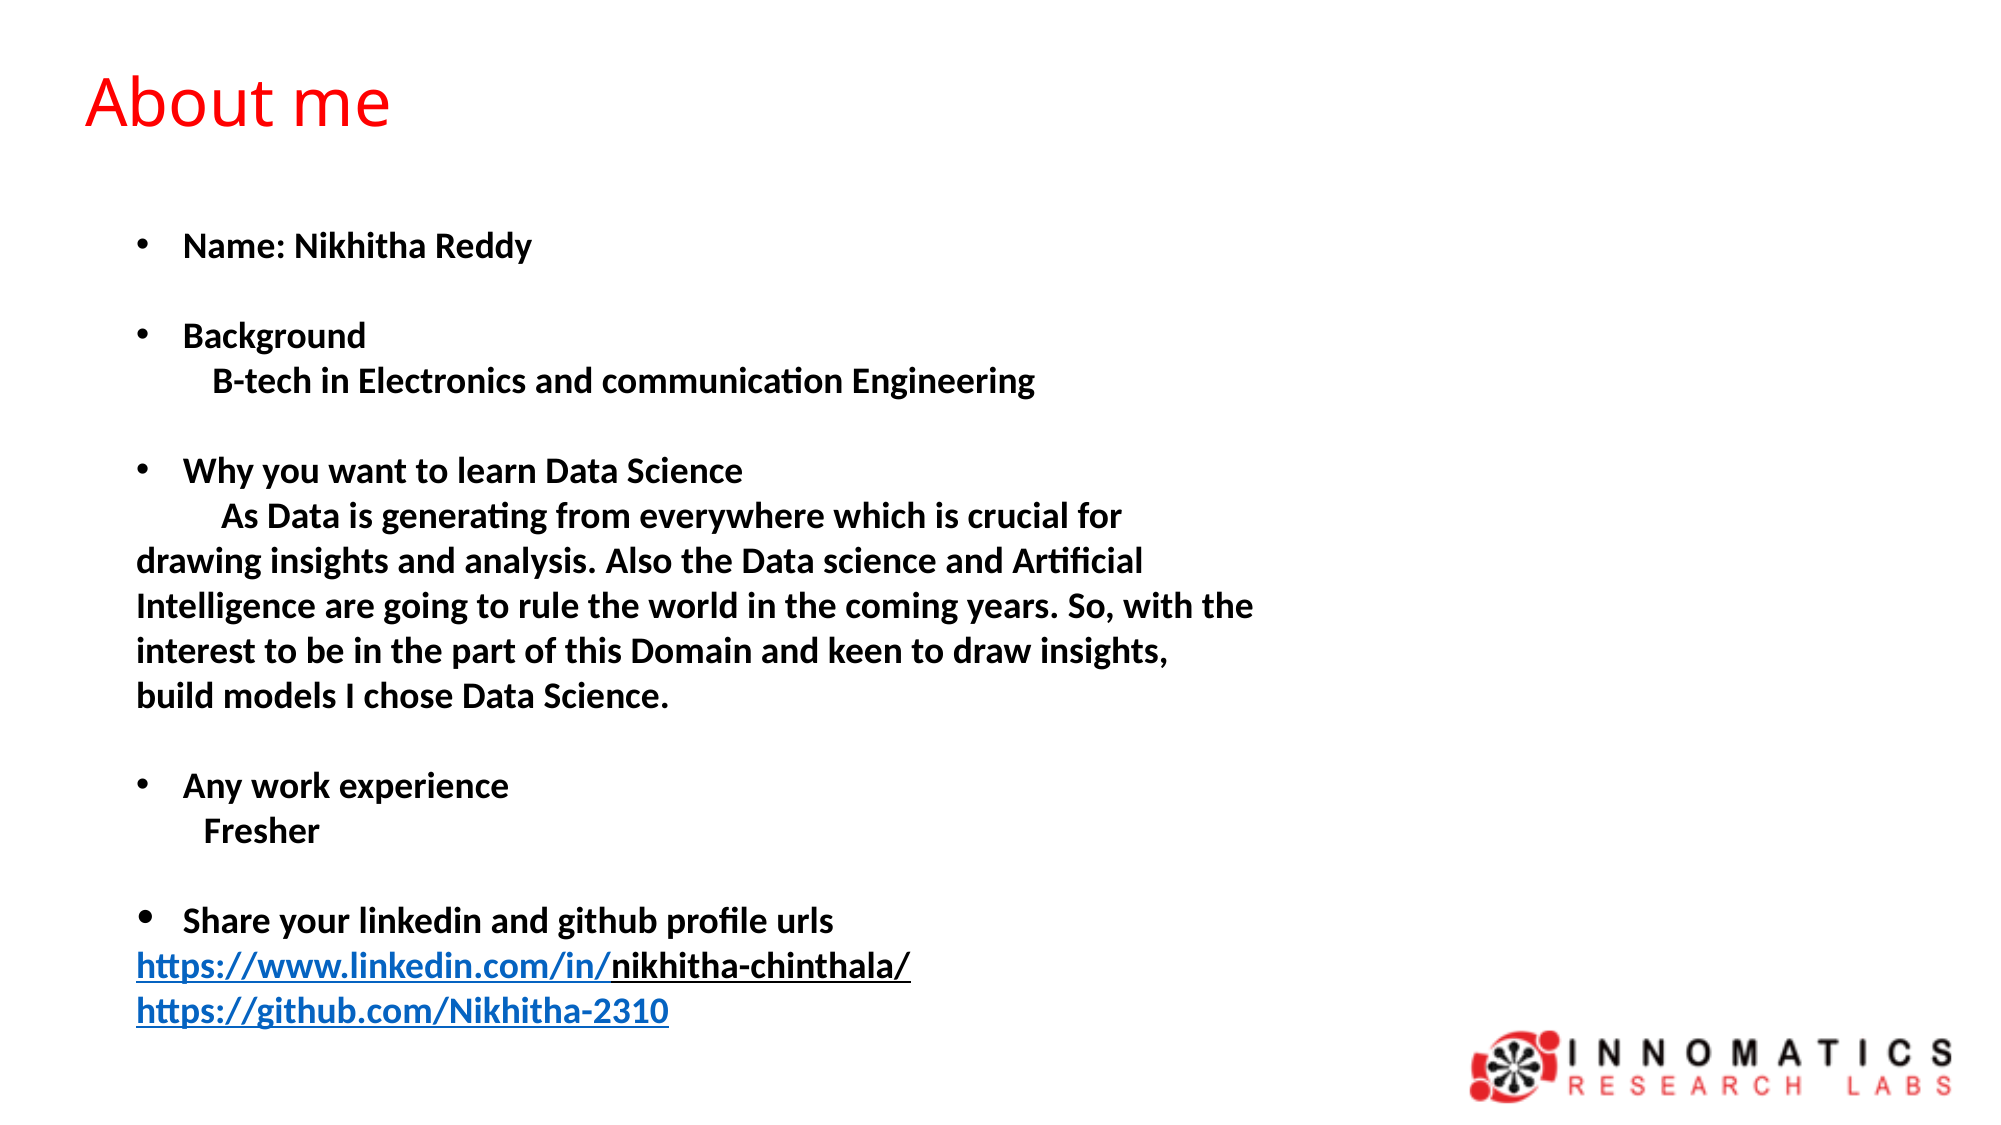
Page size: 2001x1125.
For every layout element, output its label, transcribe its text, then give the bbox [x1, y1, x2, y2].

text_box Name: Nikhitha Reddy Background B-tech in Electronics and communication Engineering Why you want to learn Data Science As Data is generating from everywhere which is crucial for drawing insights and analysis. Also the Data science and Artificial Intelligence are going to rule the world in the coming years. So, with the interest to be in the part of this Domain and keen to draw insights, build models I chose Data Science. Any work experience Fresher Share your linkedin and github profile urls https://www.linkedin.com/in/nikhitha-chinthala/ https://github.com/Nikhitha-2310 [121, 213, 1271, 1039]
picture [1445, 1014, 1975, 1125]
text_box About me [70, 68, 1071, 148]
